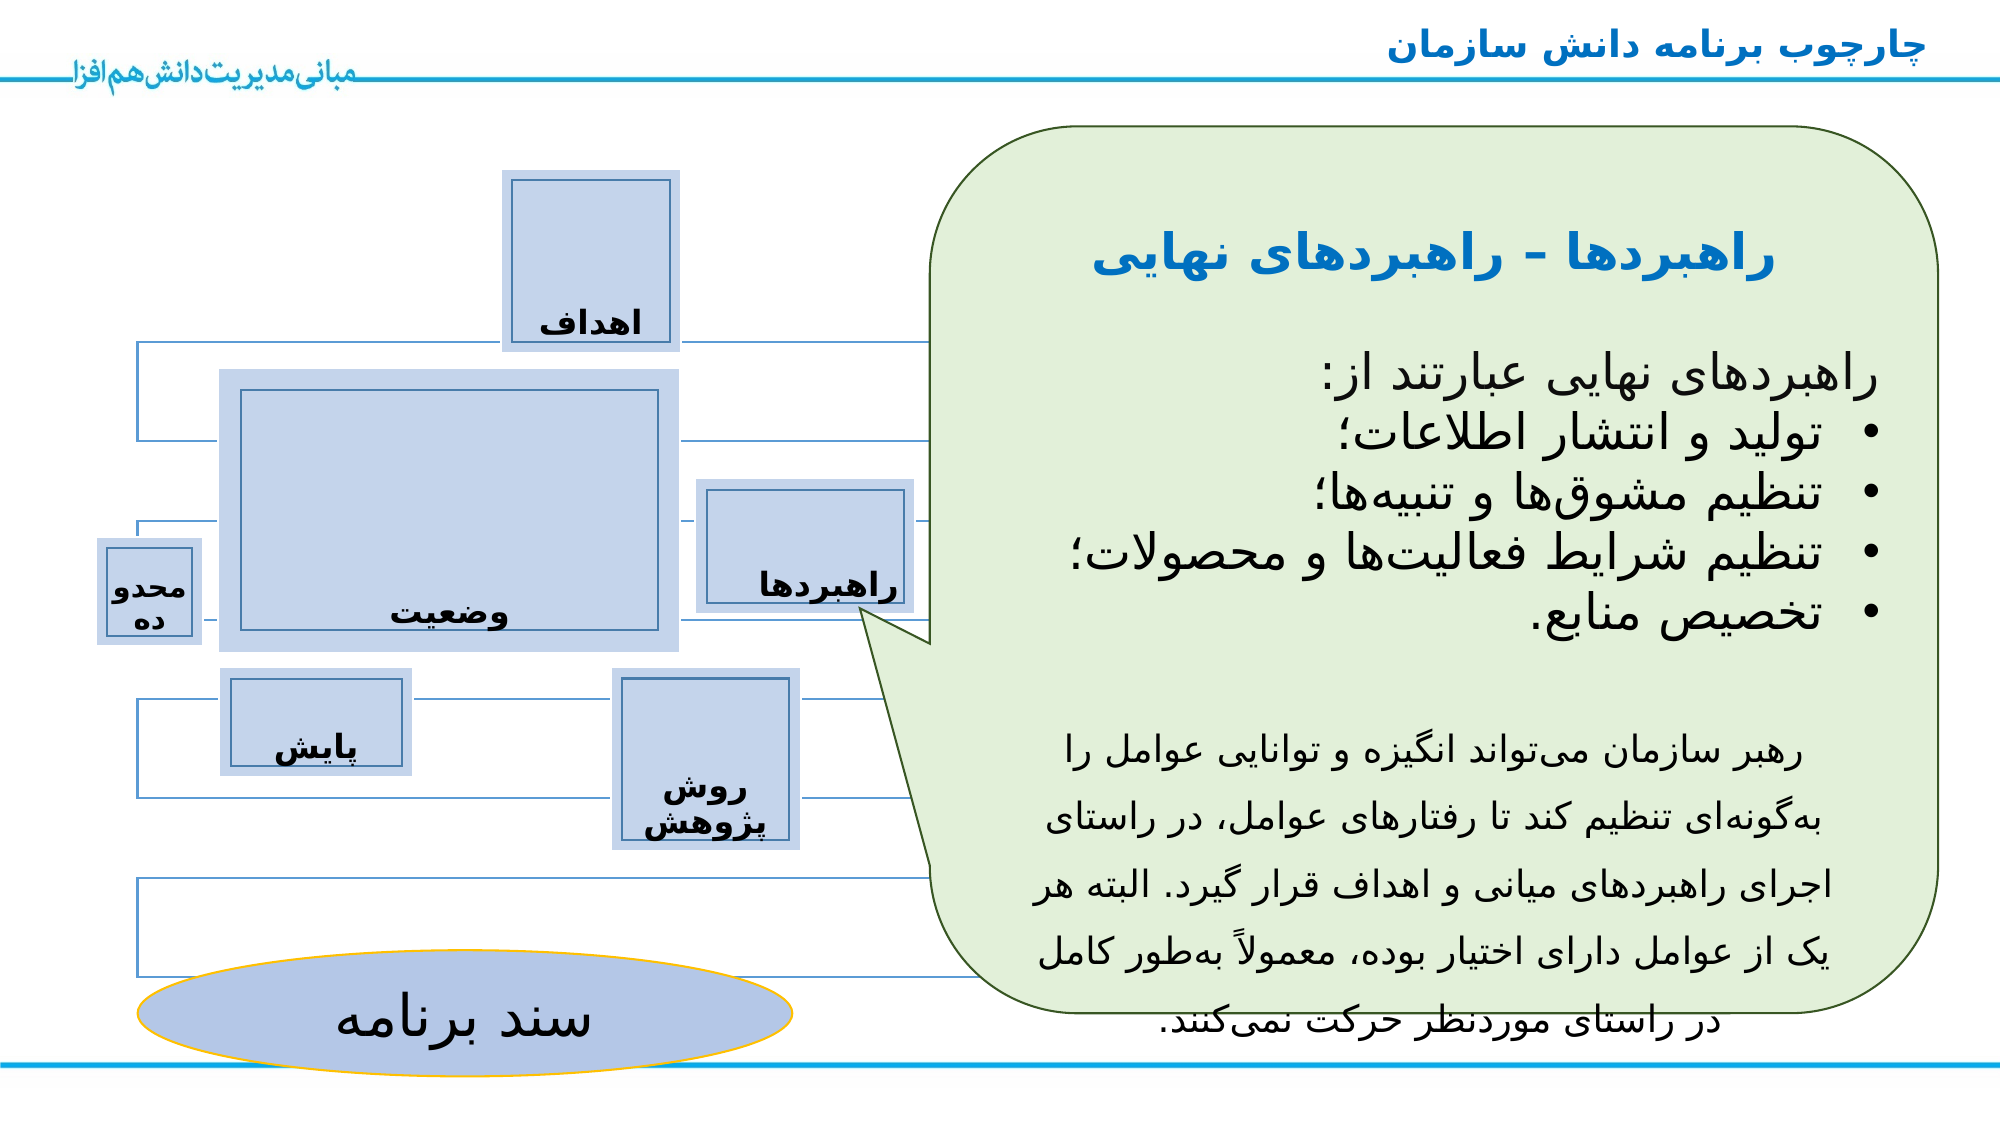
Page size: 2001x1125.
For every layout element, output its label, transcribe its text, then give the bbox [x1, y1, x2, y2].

text_box رهبر سازمان می‌تواند انگیزه و توانایی عوامل را به‌گونه‌ای تنظیم کند تا رفتارهای عوامل، در راستای اجرای راهبردهای میانی و اهداف قرار گیرد. البته هر یک از عوامل دارای اختیار بوده، معمولاً به‌طور کامل در راستای موردنظر حرکت نمی‌کنند. [1006, 694, 1862, 1048]
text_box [137, 277, 1737, 984]
picture [0, 53, 2000, 98]
text_box چارچوب برنامه دانش سازمان [999, 12, 1944, 53]
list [0, 168, 1011, 852]
text_box سند برنامه [136, 984, 794, 1055]
text_box راهبردها – راهبردهای نهایی راهبردهای نهایی عبارتند از: تولید و انتشار اطلاعات؛ تنظیم مشوق‌ها و تنبیه‌ها؛ تنظیم شرایط فعالیت‌ها و محصولات؛ تخصیص منابع. [973, 125, 1940, 996]
picture [0, 1055, 2000, 1088]
